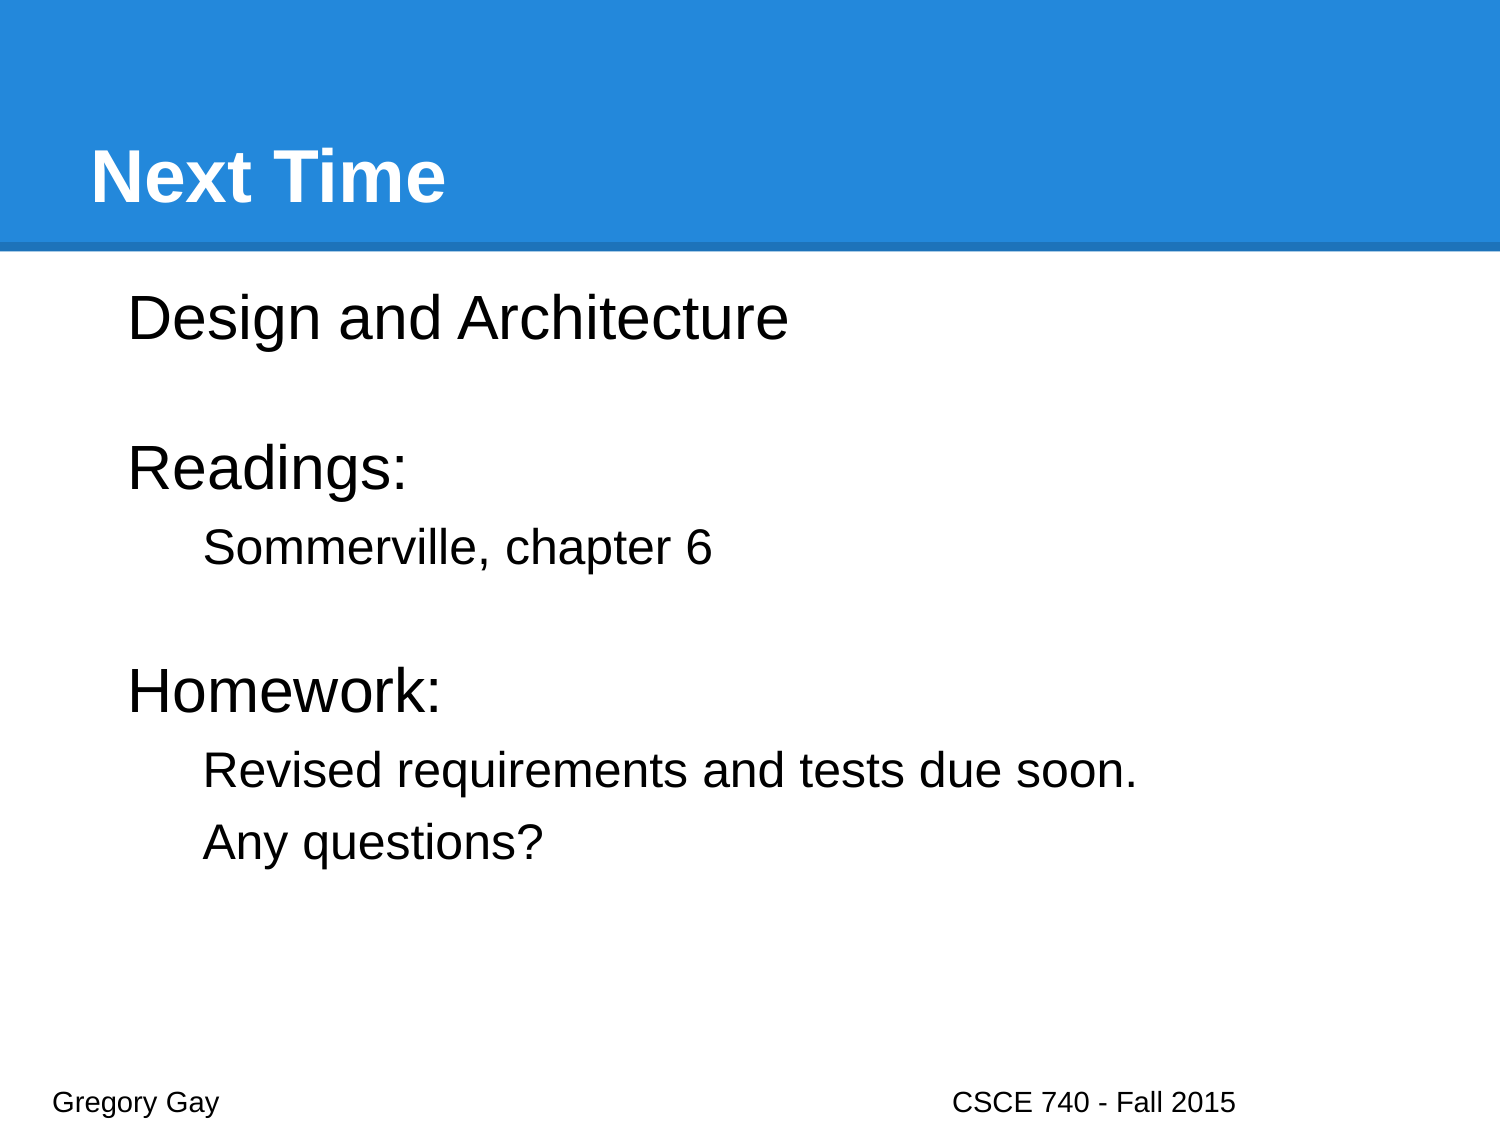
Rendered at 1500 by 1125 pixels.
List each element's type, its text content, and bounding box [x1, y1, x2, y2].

text_box Gregory Gay CSCE 740 - Fall 2015 41 [37, 1068, 1463, 1114]
title Next Time [75, 45, 1425, 233]
list Design and Architecture Readings: Sommerville, chapter 6 Homework: Revised requirements and tests due soon. Any questions? [75, 262, 1476, 1078]
